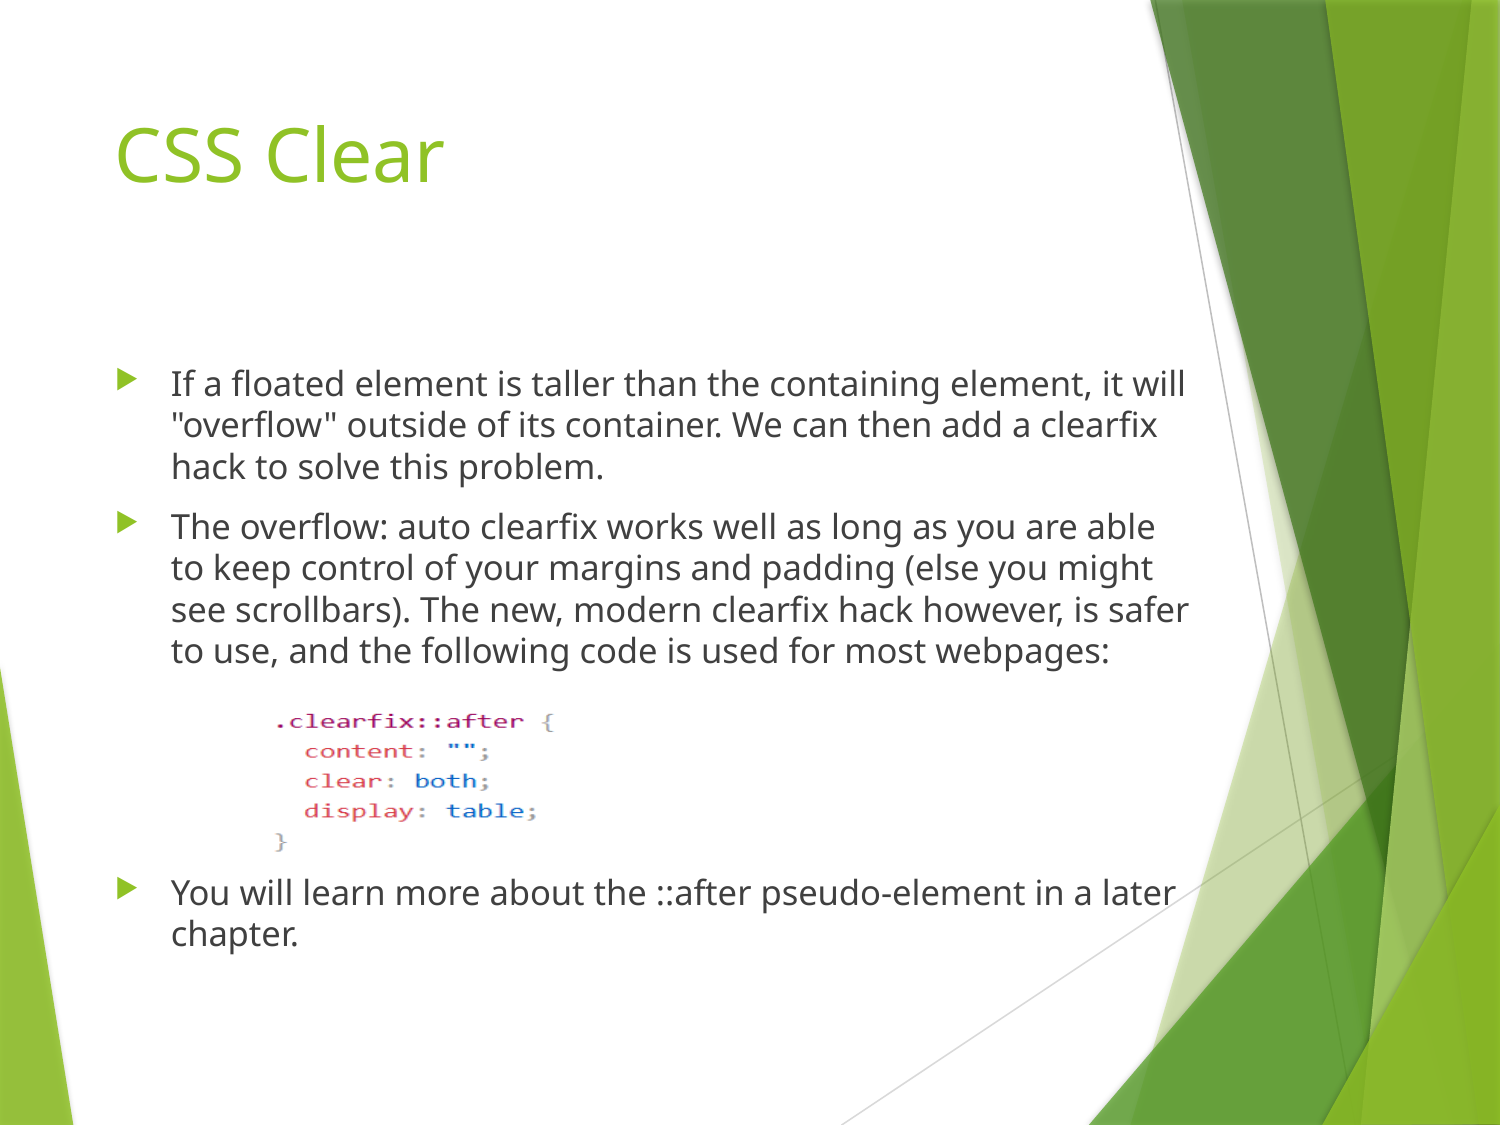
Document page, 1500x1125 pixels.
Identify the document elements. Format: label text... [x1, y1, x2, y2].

list If a floated element is taller than the containing element, it will "overflow" outside of its container. We can then add a clearfix hack to solve this problem. The overflow: auto clearfix works well as long as you are able to keep control of your margins and padding (else you might see scrollbars). The new, modern clearfix hack however, is safer to use, and the following code is used for most webpages: You will learn more about the ::after pseudo-element in a later chapter. [99, 354, 1213, 992]
title CSS Clear [99, 99, 1142, 317]
picture [271, 700, 809, 858]
